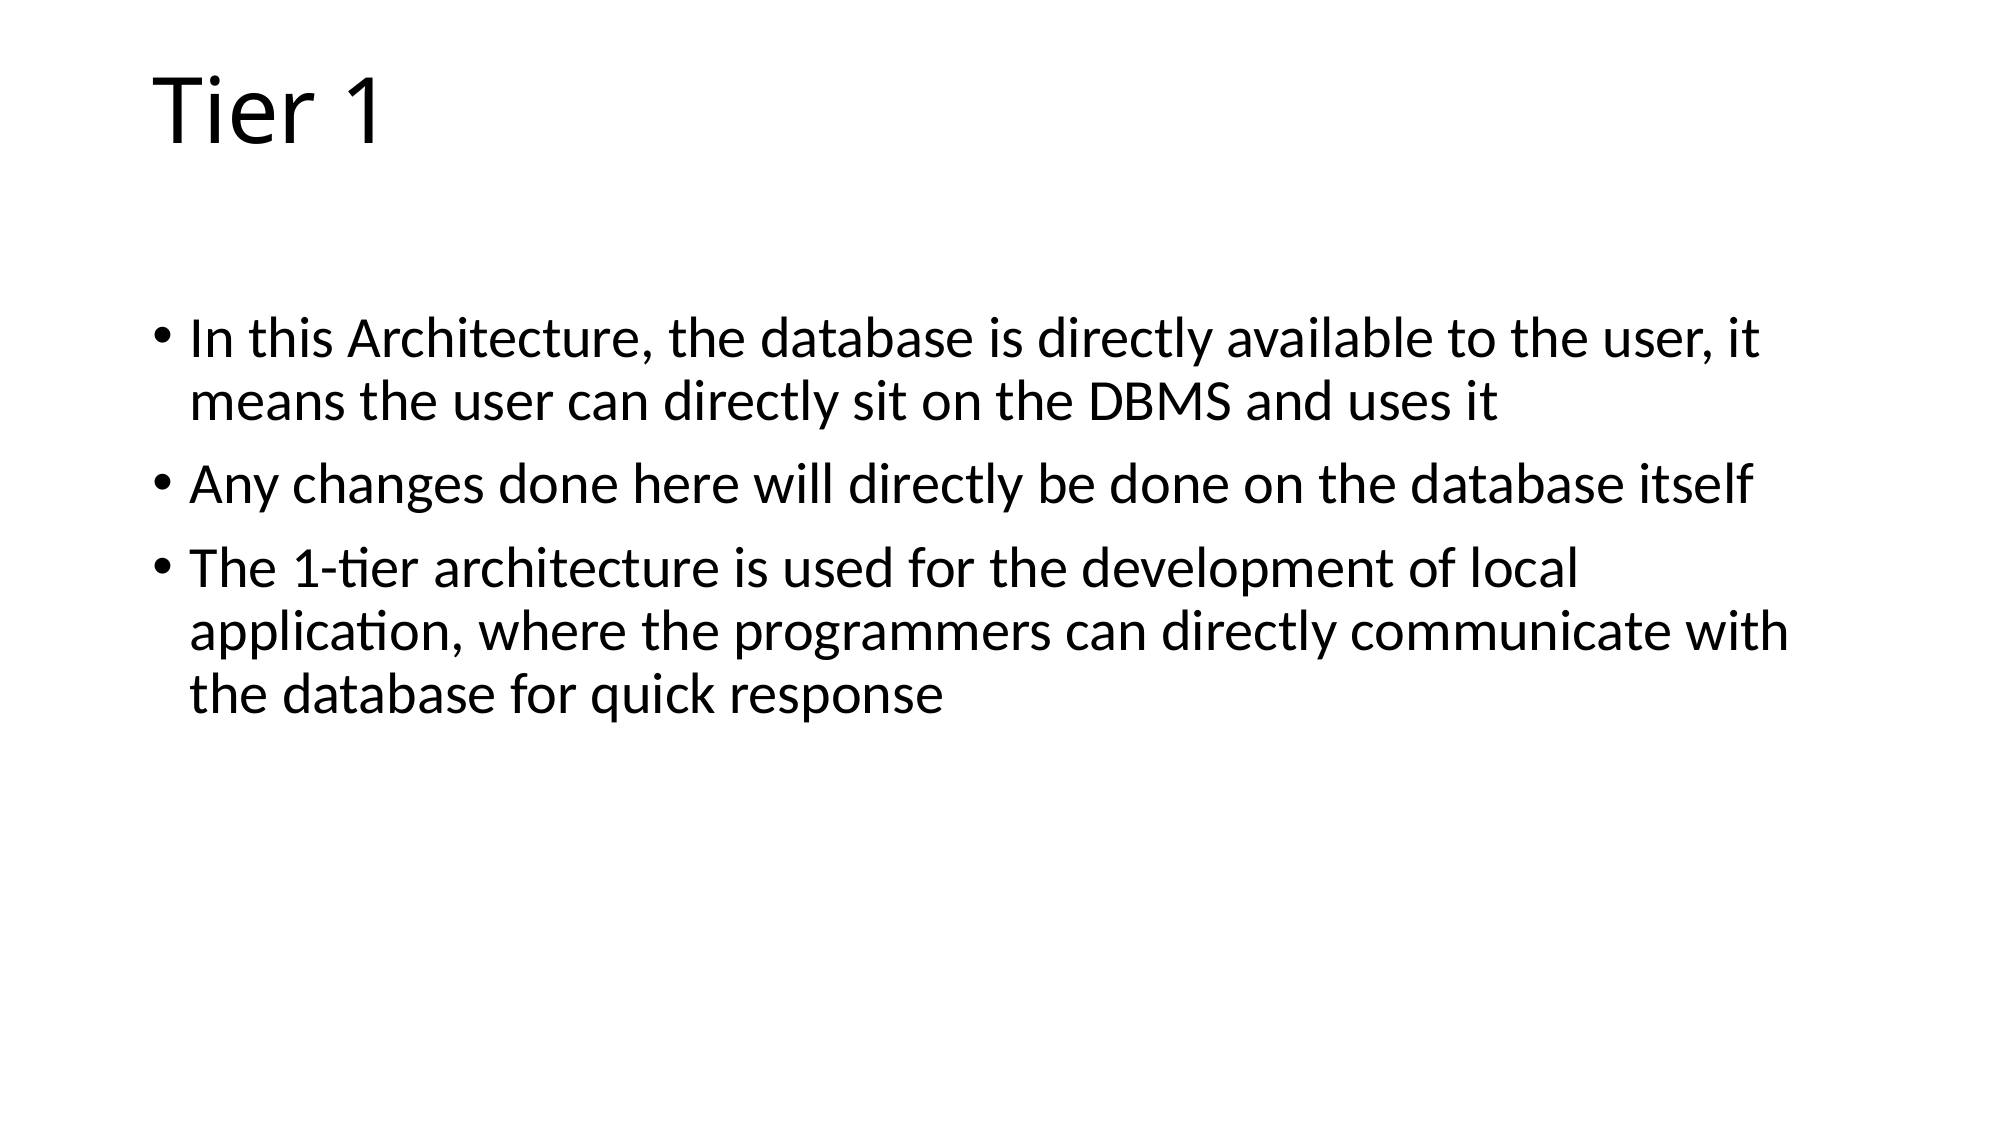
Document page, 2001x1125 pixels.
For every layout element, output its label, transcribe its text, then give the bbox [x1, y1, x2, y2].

title Tier 1 [137, 59, 1863, 278]
list In this Architecture, the database is directly available to the user, it means the user can directly sit on the DBMS and uses it Any changes done here will directly be done on the database itself The 1-tier architecture is used for the development of local application, where the programmers can directly communicate with the database for quick response [137, 299, 1863, 1014]
